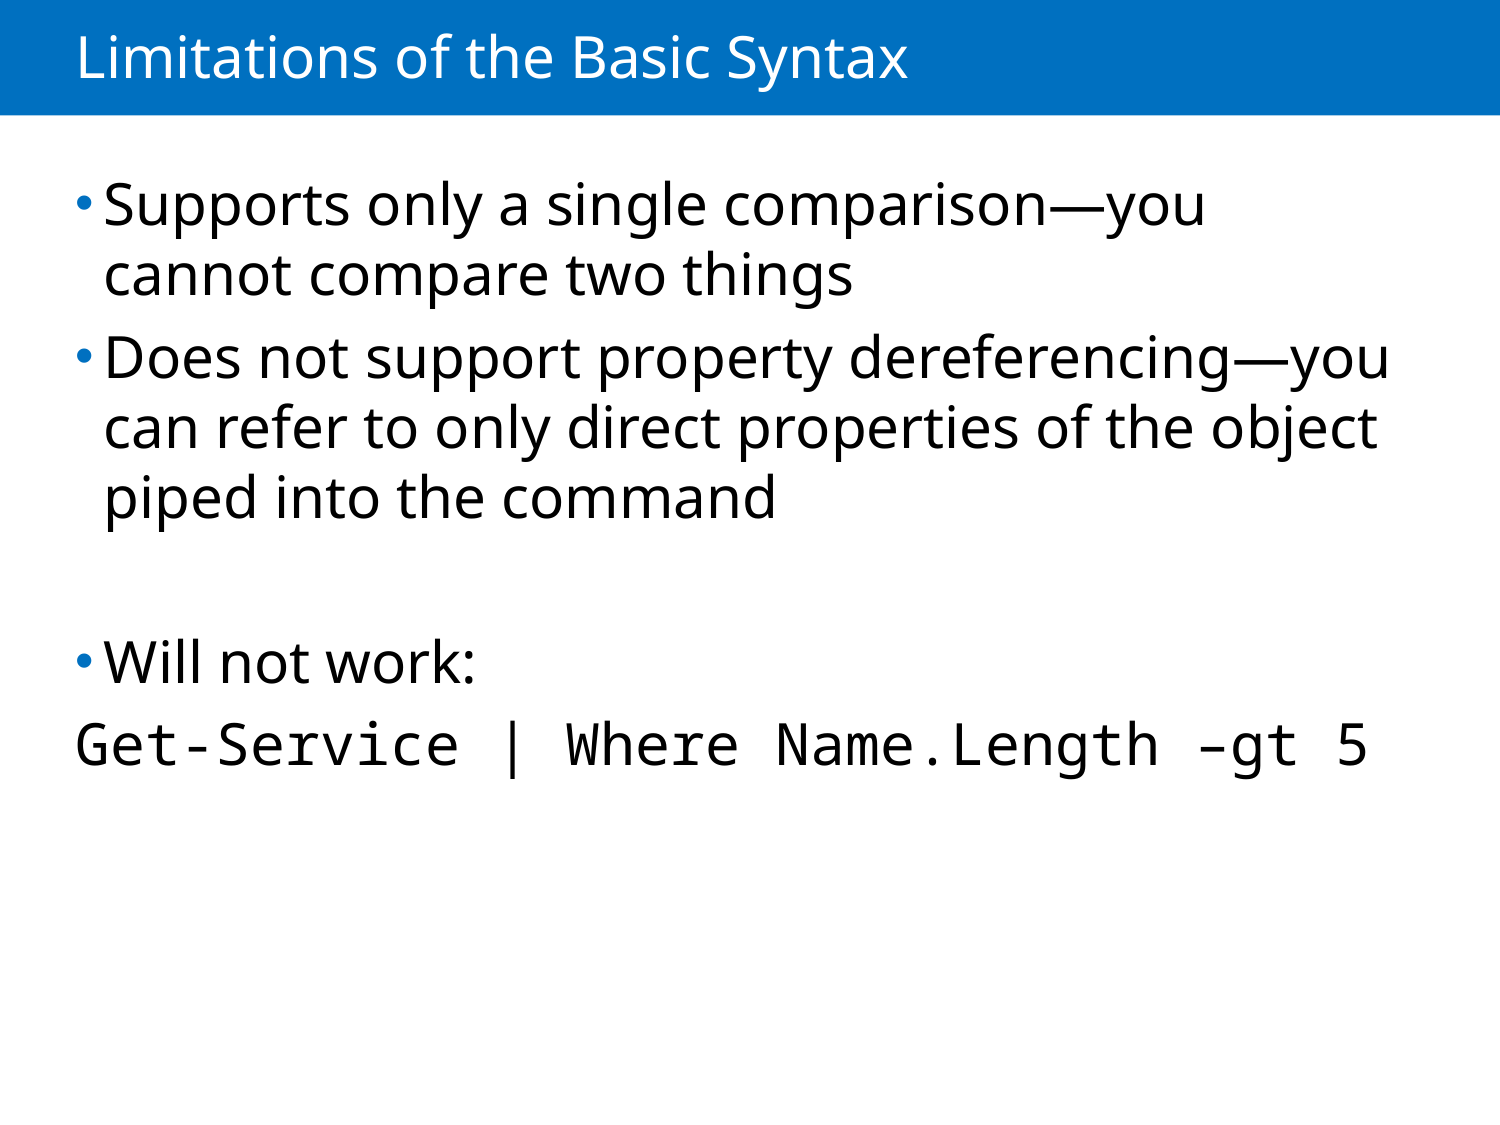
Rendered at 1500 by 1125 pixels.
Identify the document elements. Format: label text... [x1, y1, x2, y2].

text_box Supports only a single comparison―you cannot compare two things Does not support property dereferencing―you can refer to only direct properties of the object piped into the command Will not work: Get-Service | Where Name.Length –gt 5 [75, 167, 1408, 1012]
title Limitations of the Basic Syntax [75, 0, 1351, 122]
